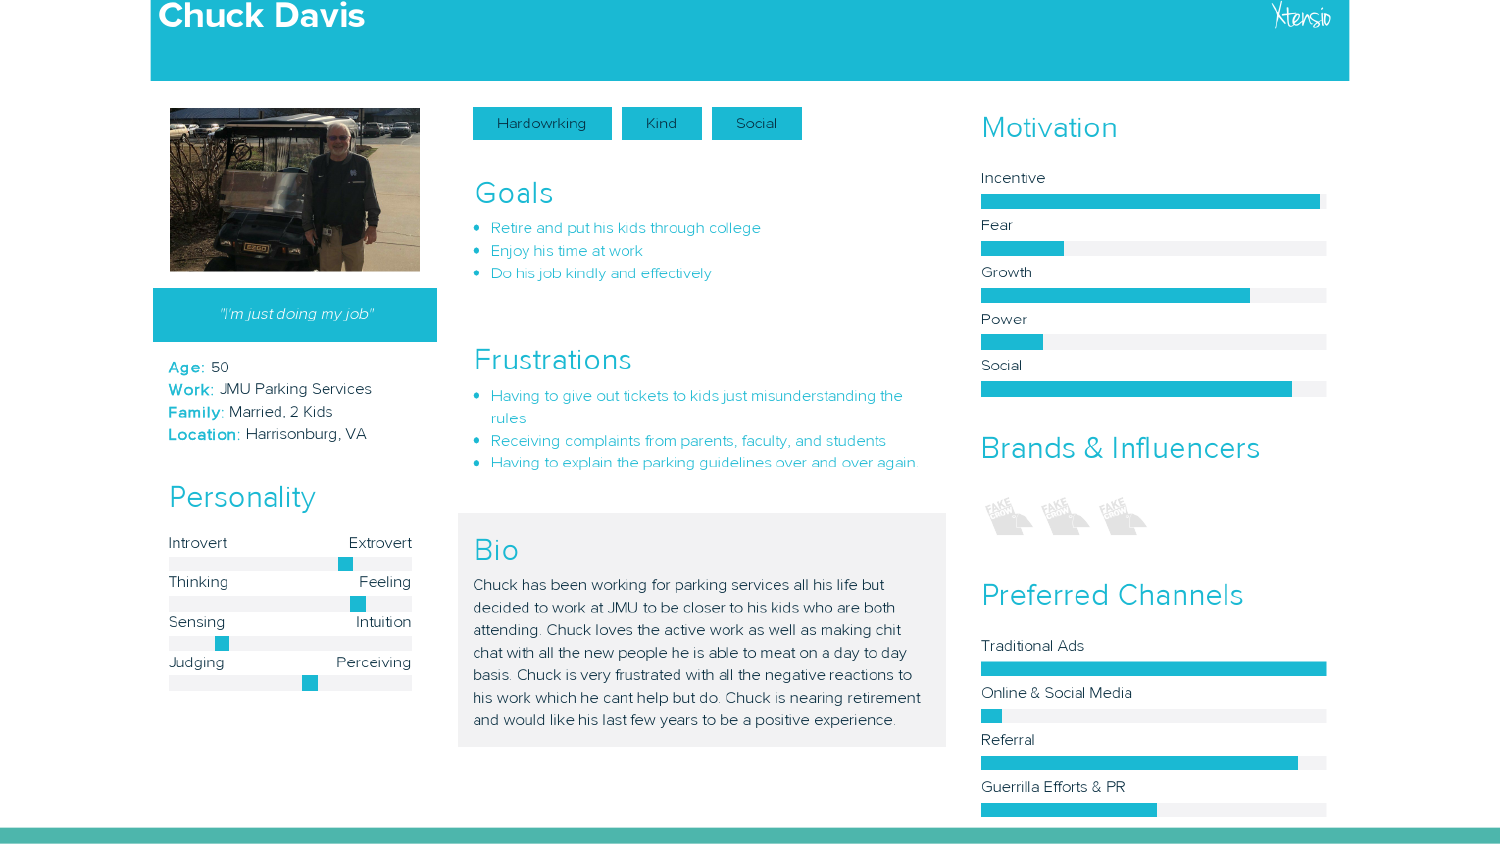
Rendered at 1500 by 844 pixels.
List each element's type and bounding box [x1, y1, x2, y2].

picture [150, 0, 1350, 826]
